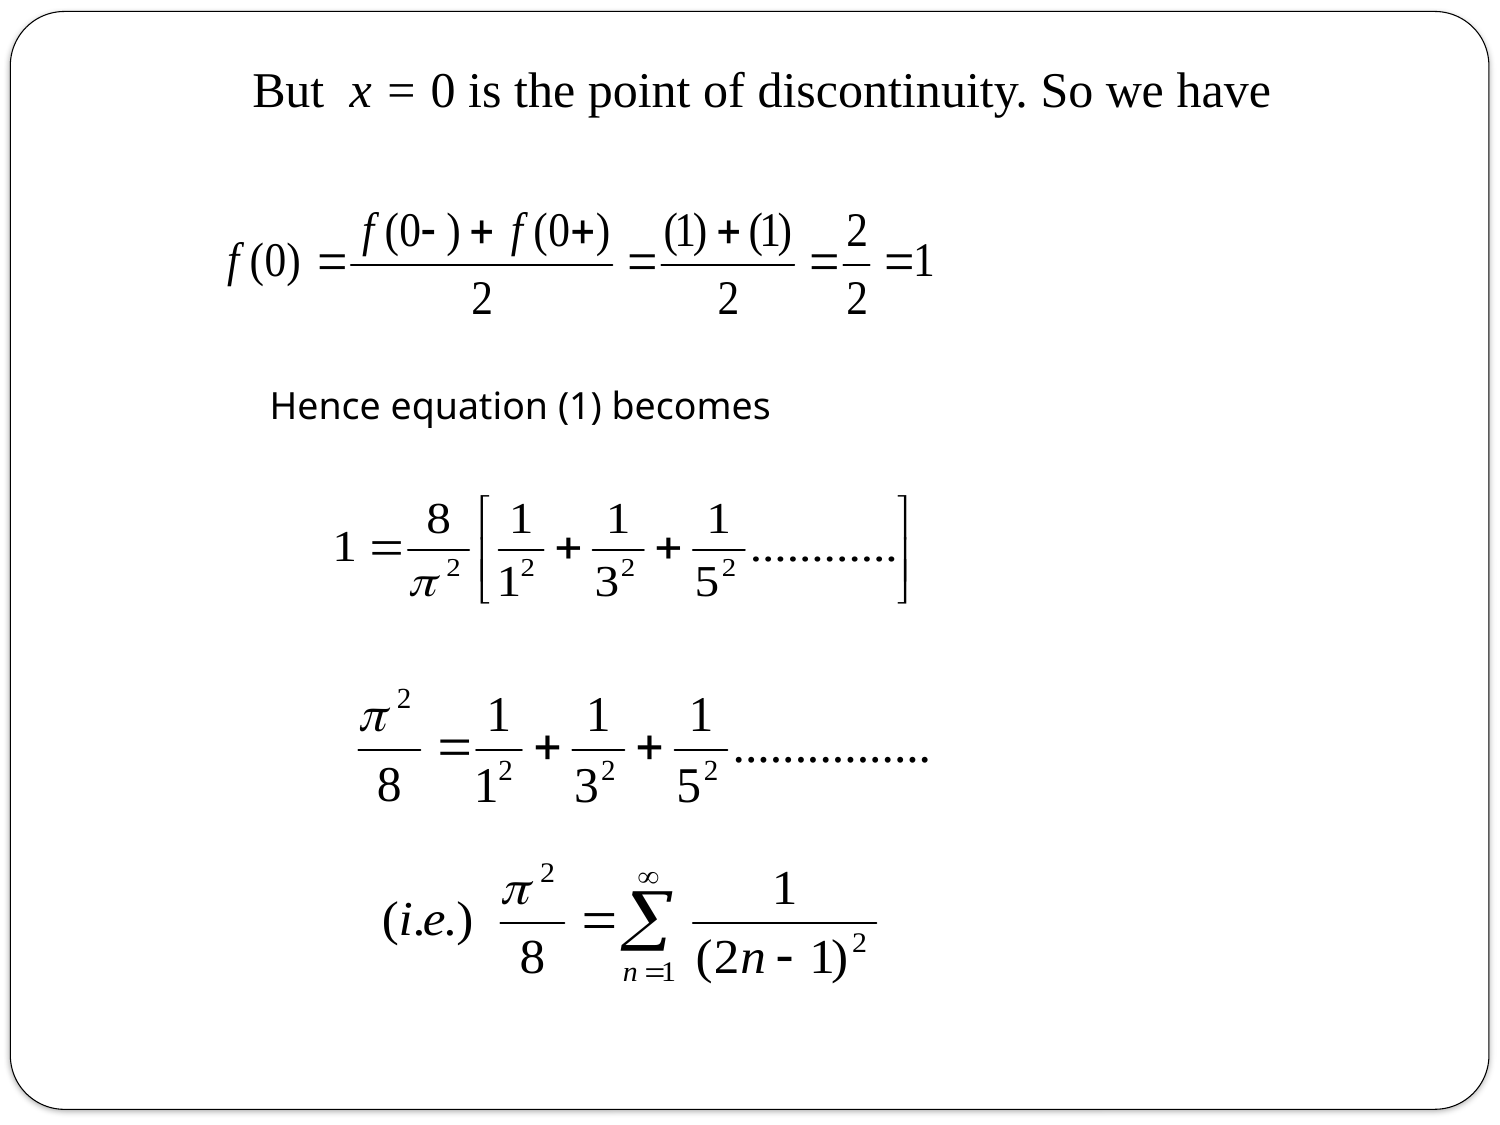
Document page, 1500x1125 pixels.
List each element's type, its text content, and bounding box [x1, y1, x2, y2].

text_box Hence equation (1) becomes [254, 374, 787, 435]
text_box But x = 0 is the point of discontinuity. So we have [0, 50, 1298, 126]
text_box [374, 849, 888, 1001]
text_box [212, 199, 938, 326]
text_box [349, 674, 938, 813]
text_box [312, 487, 926, 613]
